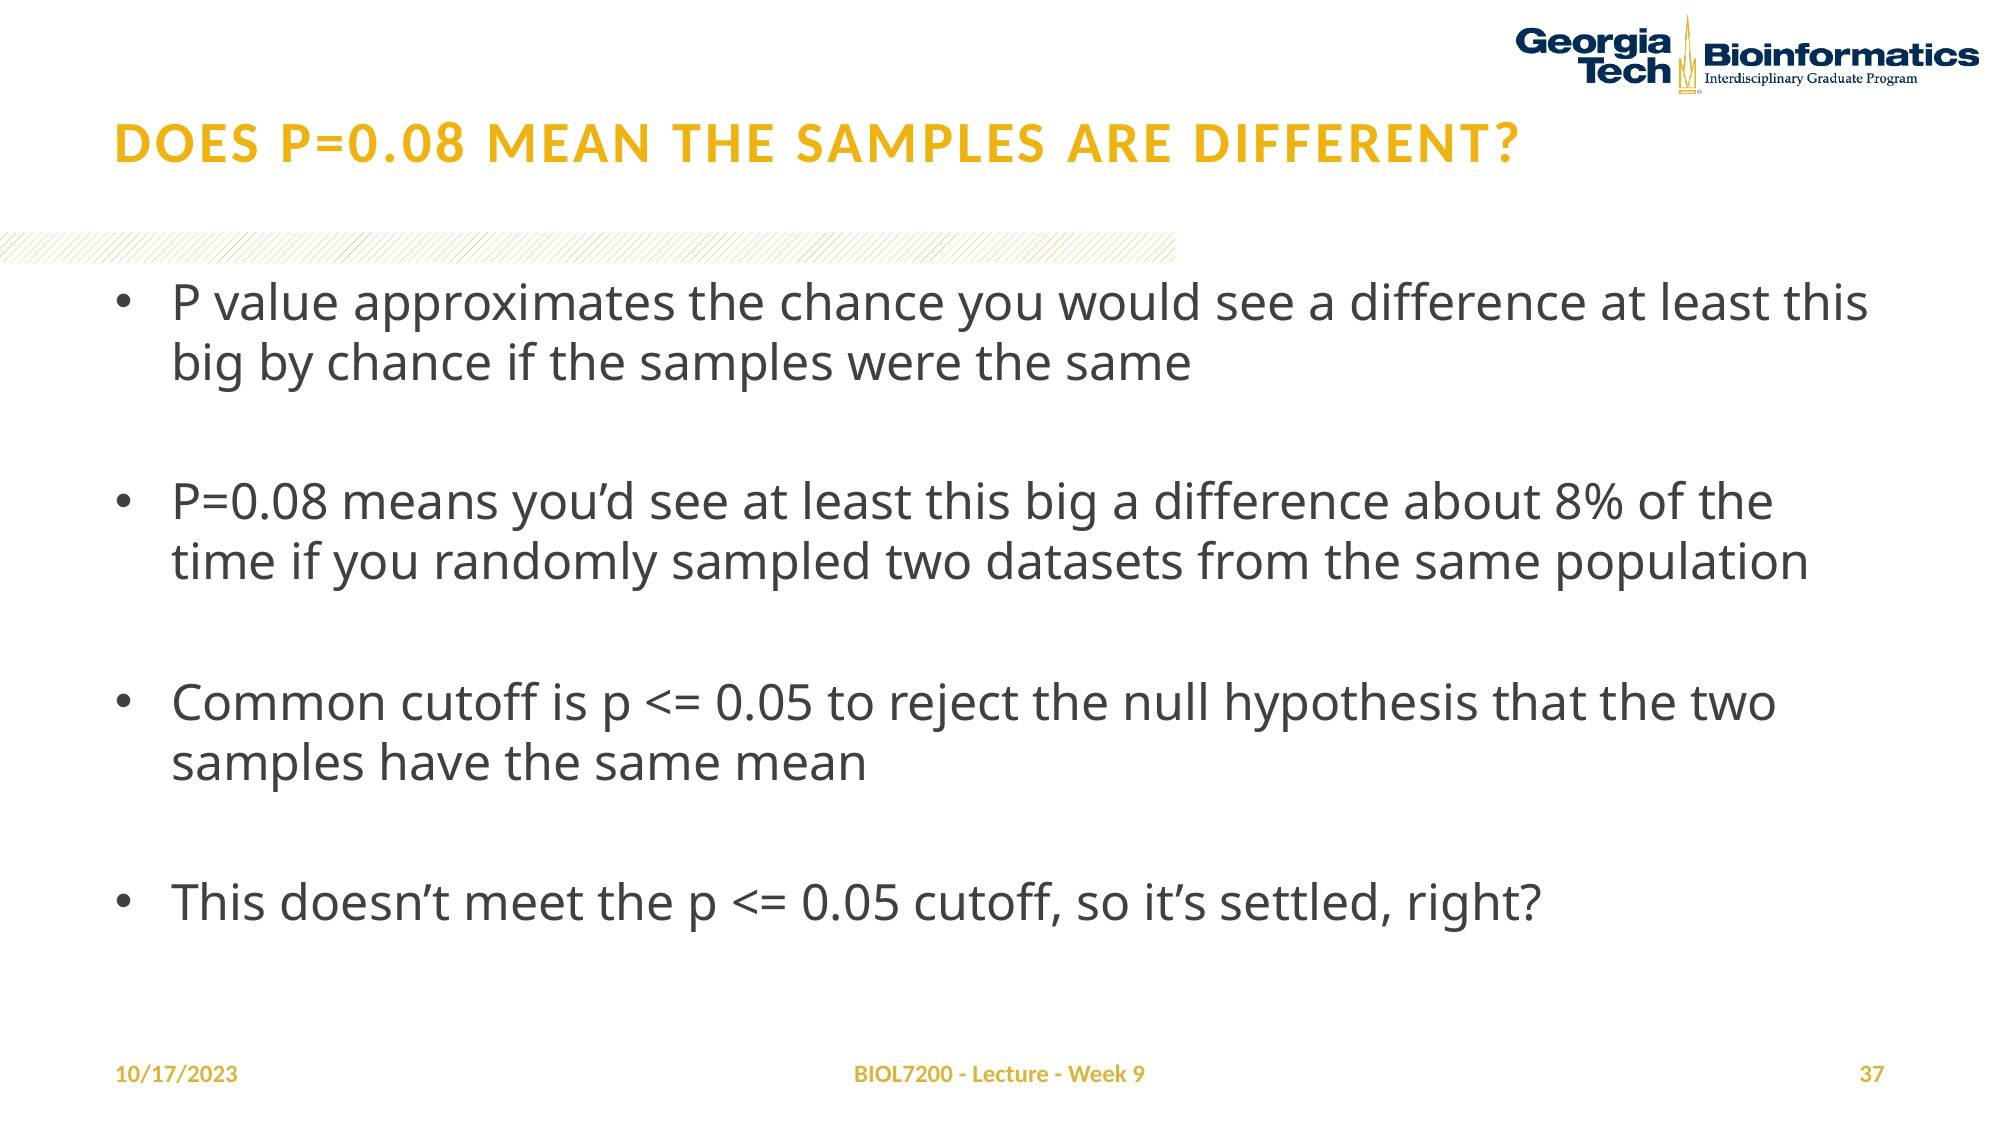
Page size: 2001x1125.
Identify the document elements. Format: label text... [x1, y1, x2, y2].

list P value approximates the chance you would see a difference at least this big by chance if the samples were the same P=0.08 means you’d see at least this big a difference about 8% of the time if you randomly sampled two datasets from the same population Common cutoff is p <= 0.05 to reject the null hypothesis that the two samples have the same mean This doesn’t meet the p <= 0.05 cutoff, so it’s settled, right? [99, 262, 1900, 1005]
slide_number 37 [1433, 1042, 1900, 1103]
footer BIOL7200 - Lecture - Week 9 [683, 1042, 1317, 1103]
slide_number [99, 1042, 567, 1103]
picture [1516, 15, 1979, 94]
title Does p=0.08 mean the samples are different? [99, 45, 1900, 233]
